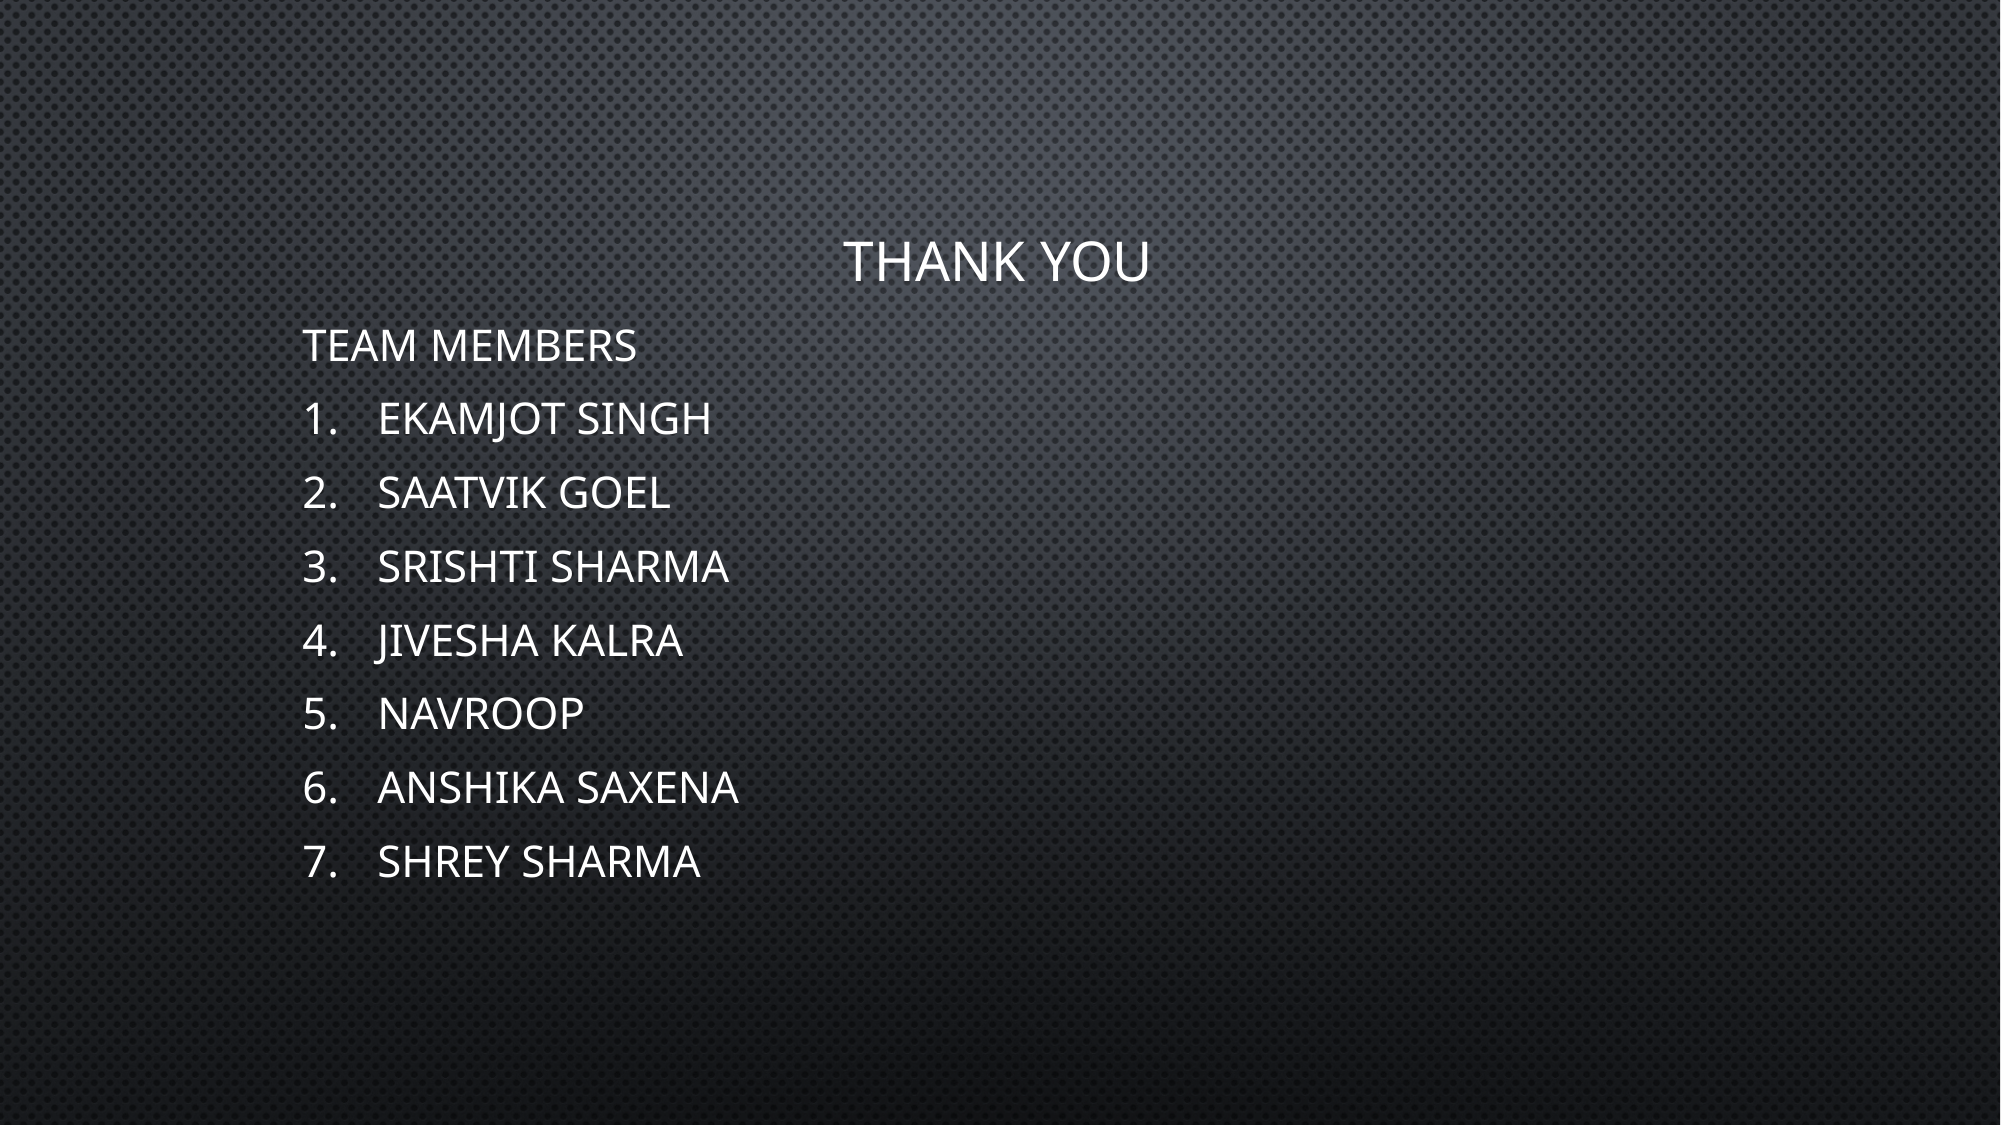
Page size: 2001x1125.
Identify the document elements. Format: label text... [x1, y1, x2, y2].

title Thank You [287, 217, 1711, 309]
subtitle Team members Ekamjot Singh Saatvik Goel Srishti Sharma Jivesha Kalra Navroop Anshika Saxena Shrey Sharma [287, 309, 1711, 950]
